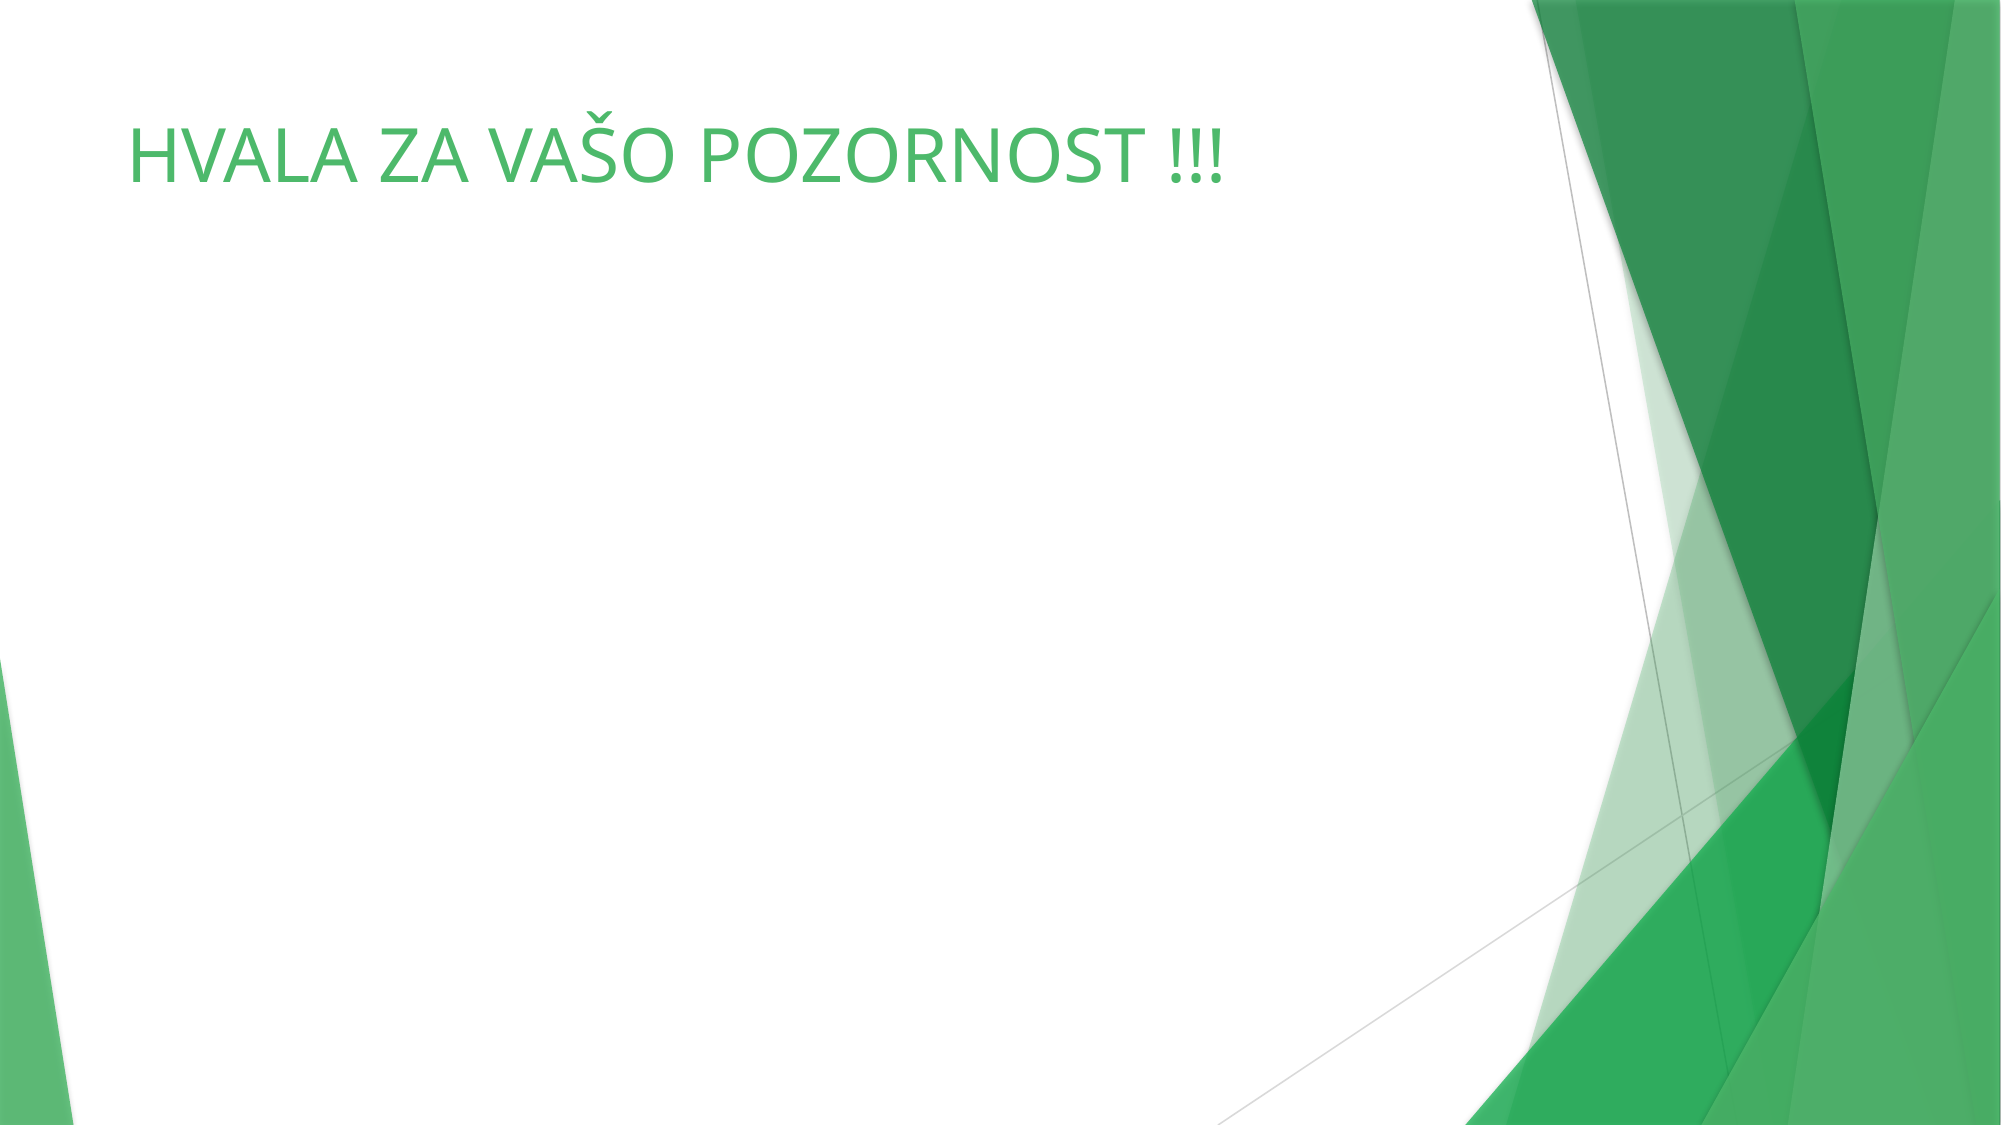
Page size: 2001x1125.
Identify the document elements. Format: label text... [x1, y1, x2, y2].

title HVALA ZA VAŠO POZORNOST !!! [111, 99, 1522, 317]
